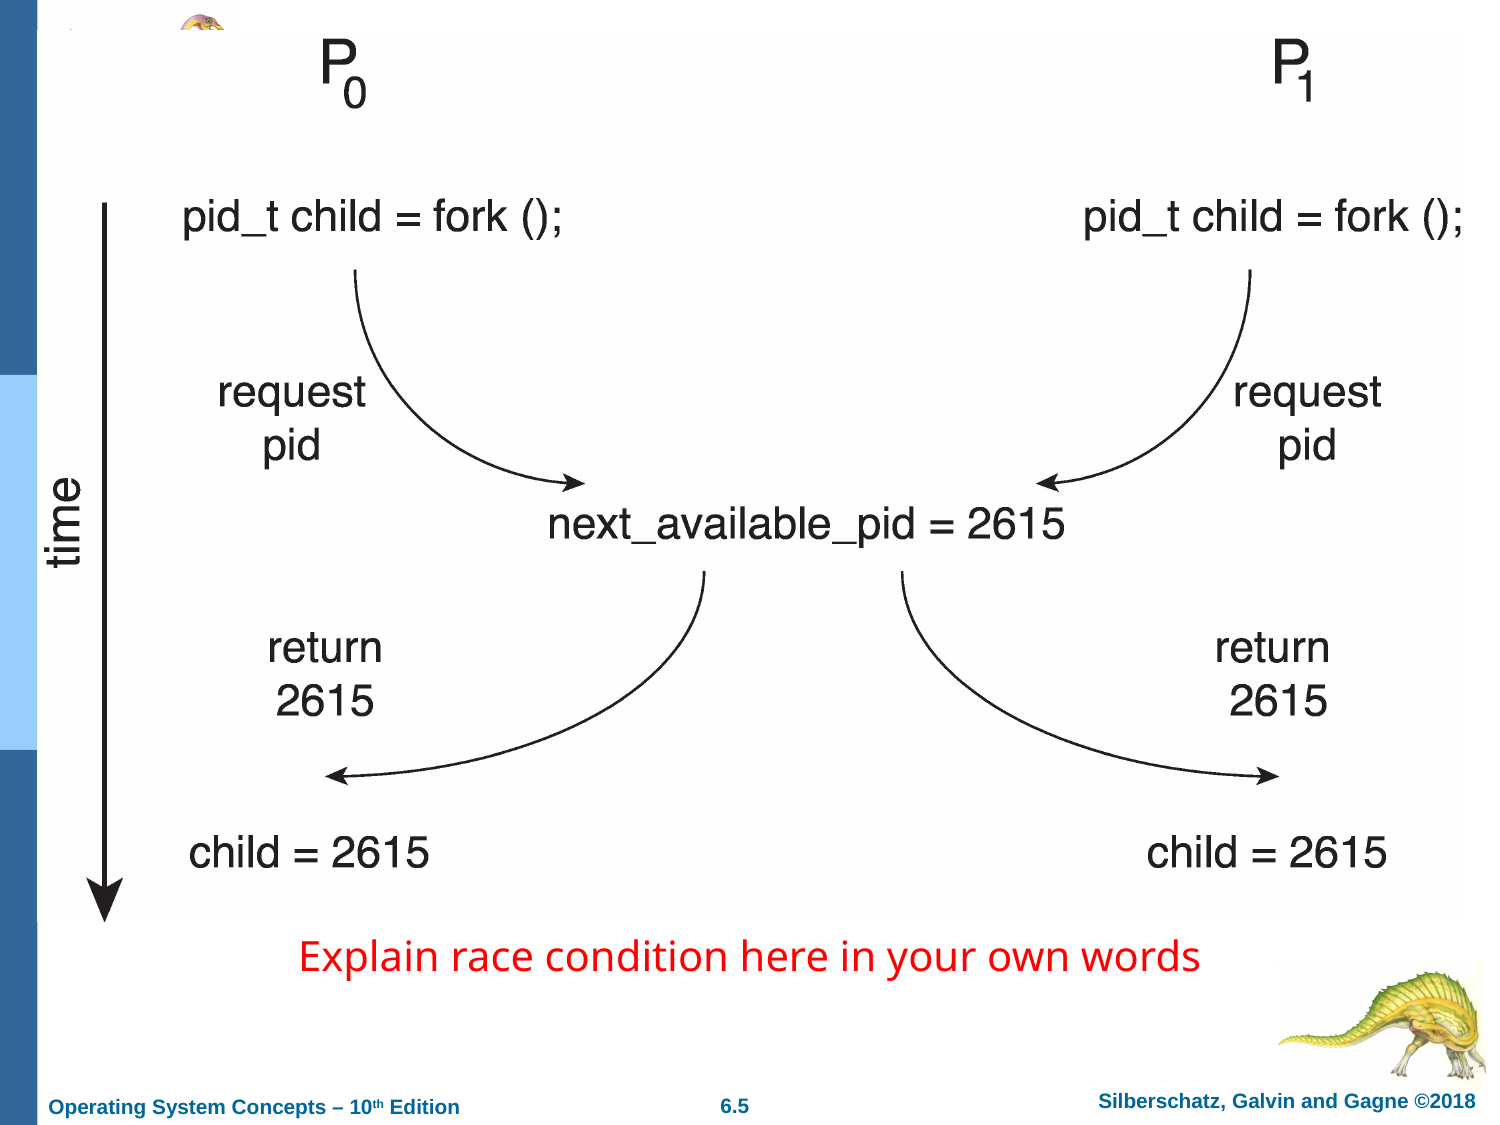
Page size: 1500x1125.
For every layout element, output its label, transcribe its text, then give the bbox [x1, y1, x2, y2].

text_box Explain race condition here in your own words [283, 931, 1217, 987]
picture [1275, 959, 1486, 1090]
picture [36, 0, 1464, 923]
